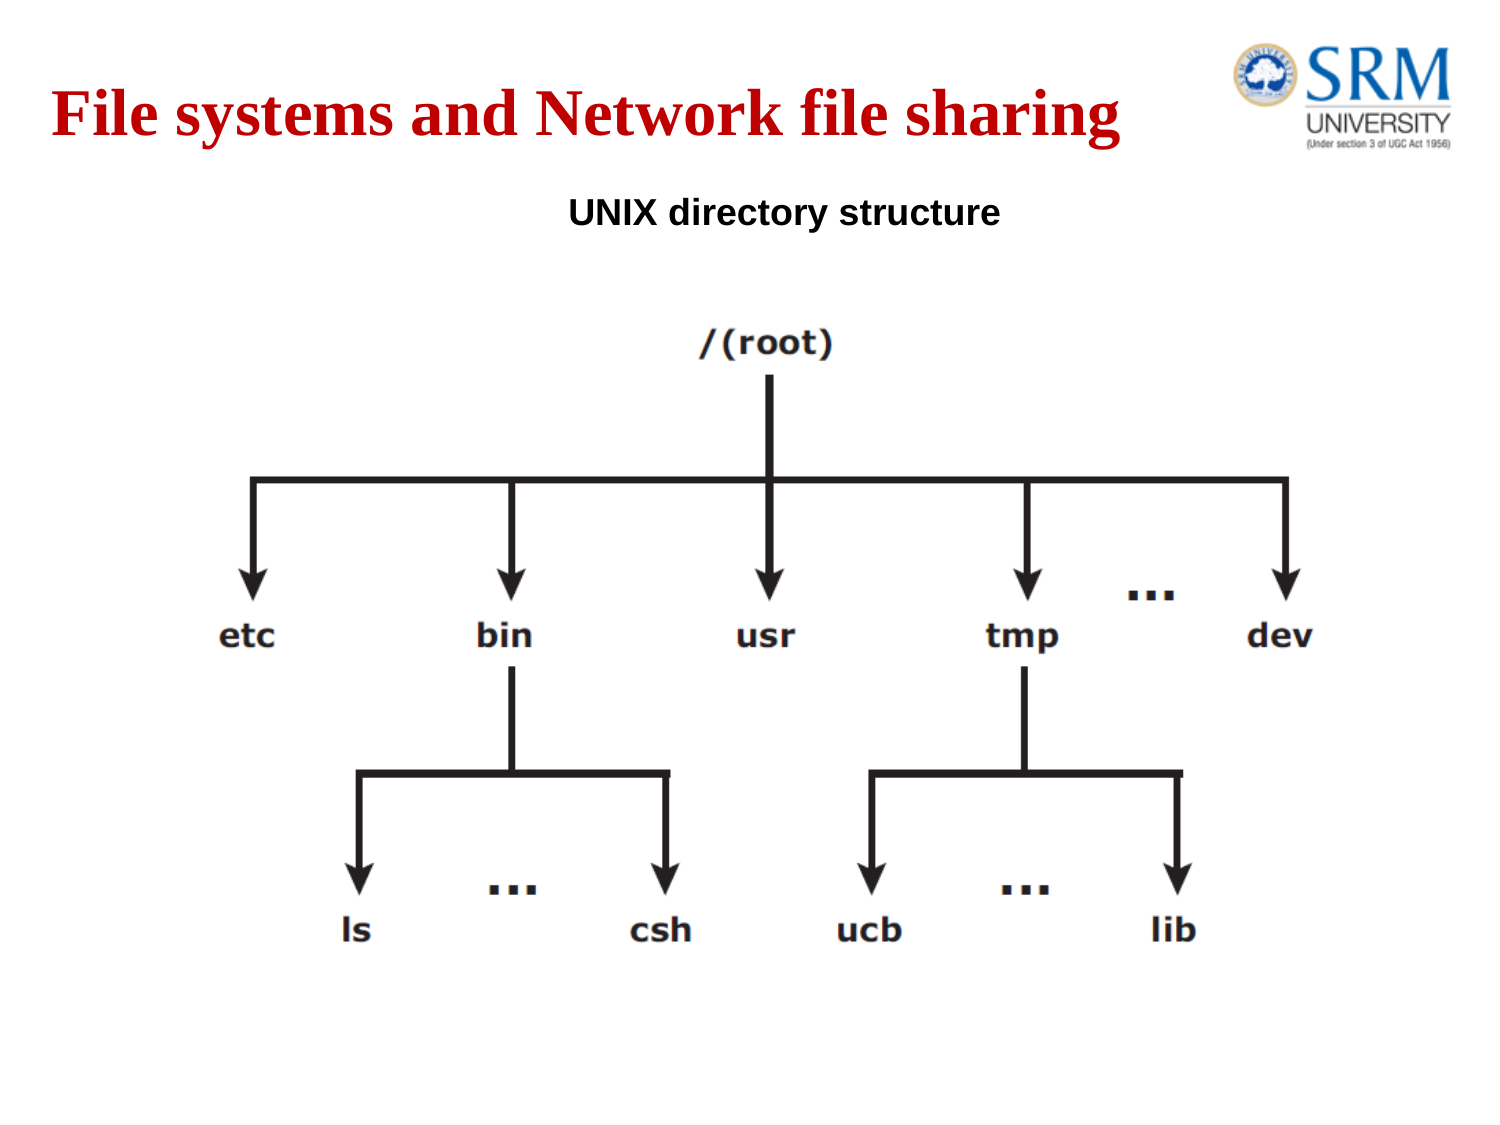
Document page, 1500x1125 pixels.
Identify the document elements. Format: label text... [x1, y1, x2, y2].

picture [1224, 37, 1460, 157]
list UNIX directory structure [72, 187, 1423, 931]
picture [157, 262, 1428, 983]
title File systems and Network file sharing [32, 24, 1142, 193]
